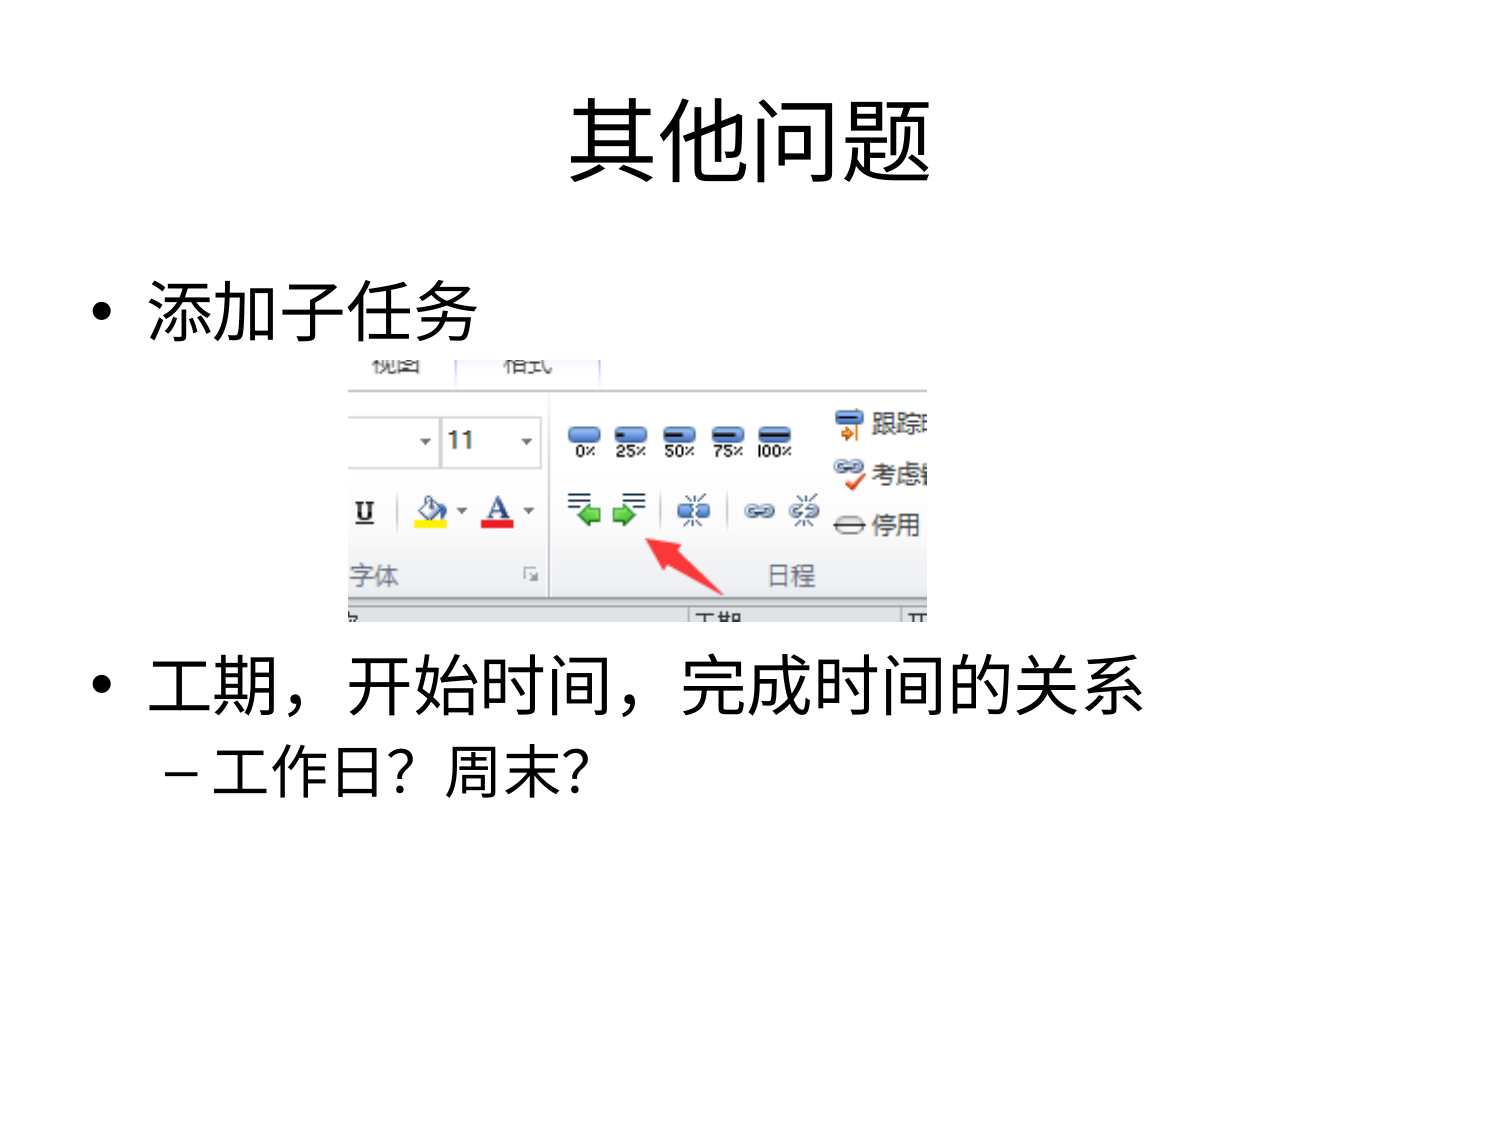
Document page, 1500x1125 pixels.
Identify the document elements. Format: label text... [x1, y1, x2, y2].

list 添加子任务 工期，开始时间，完成时间的关系 工作日？周末？ [75, 262, 1425, 1005]
title 其他问题 [75, 45, 1425, 233]
picture [348, 360, 927, 622]
